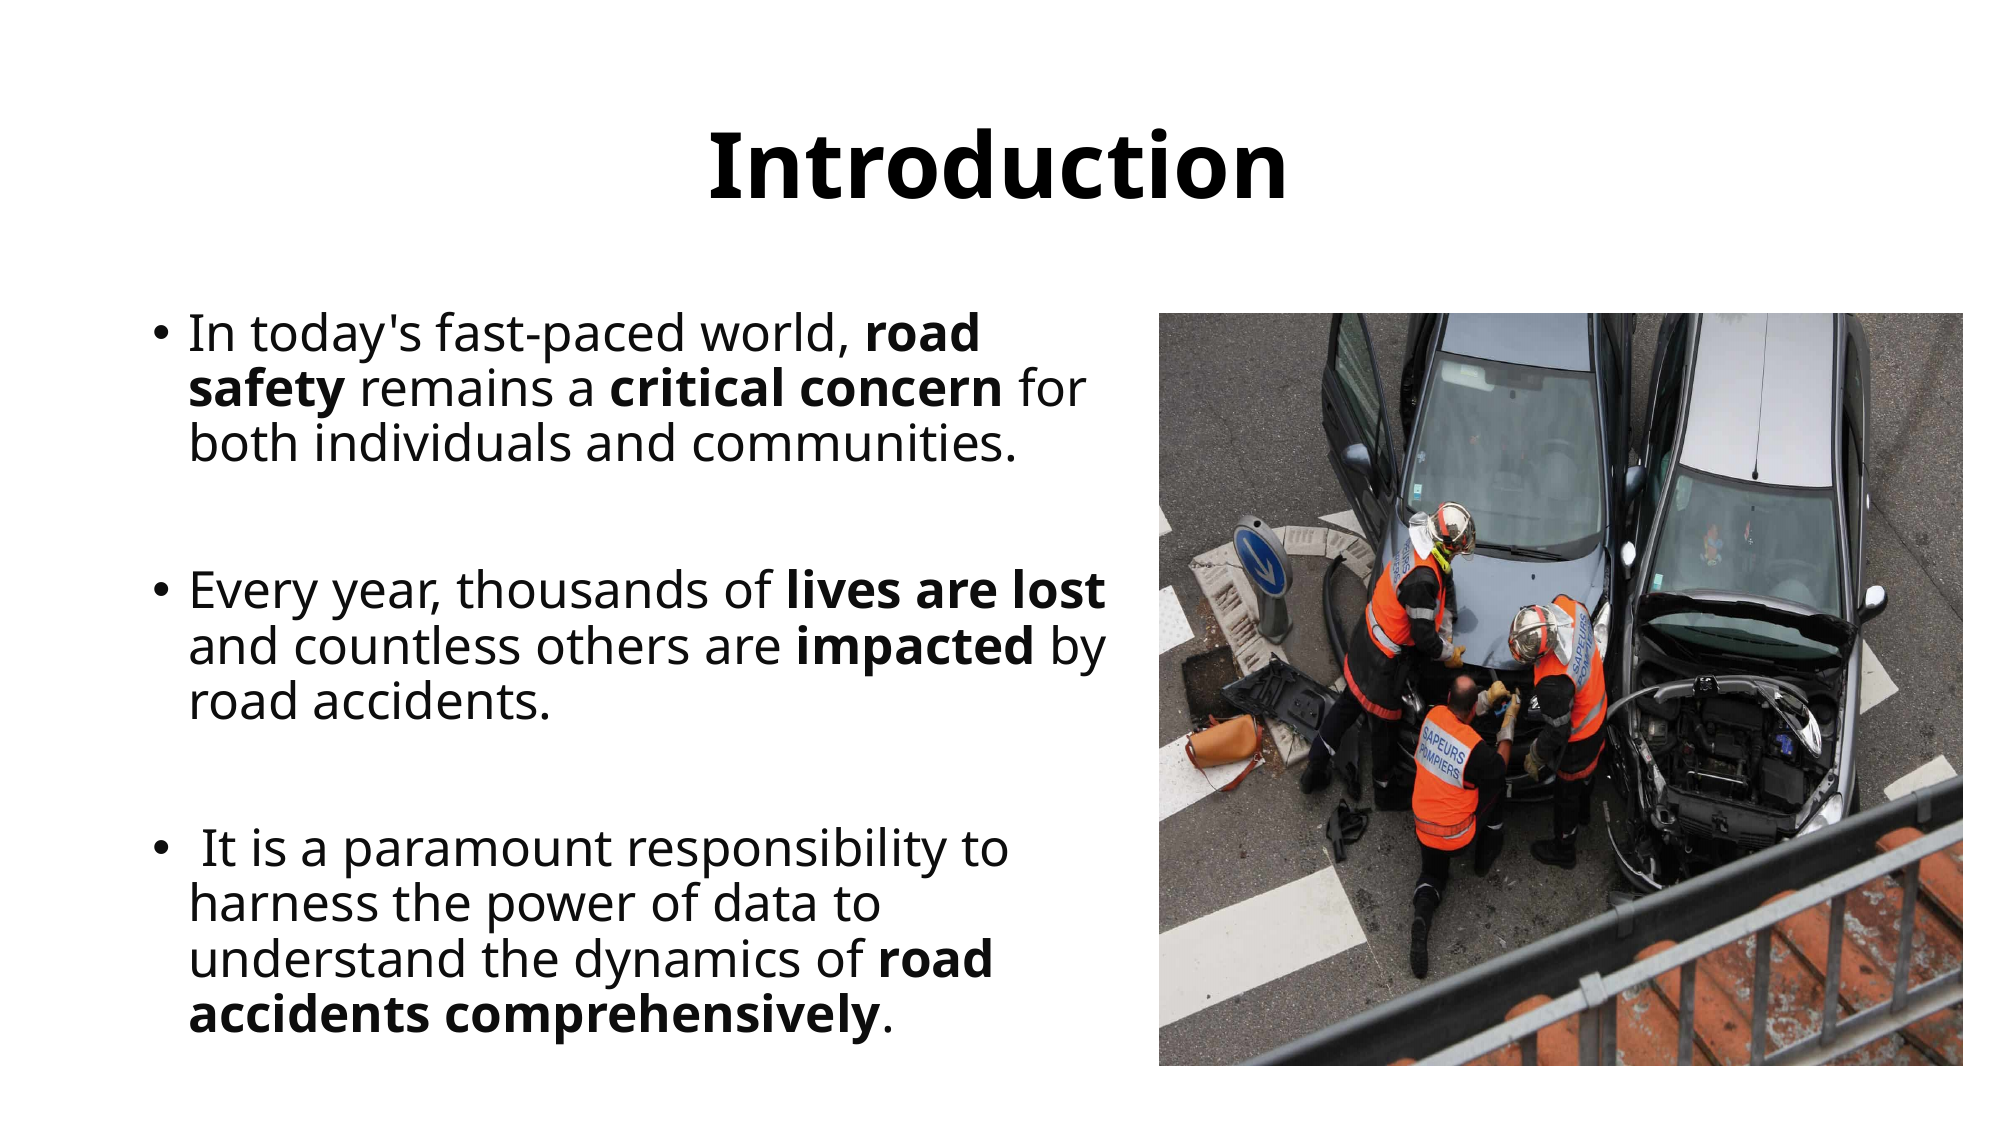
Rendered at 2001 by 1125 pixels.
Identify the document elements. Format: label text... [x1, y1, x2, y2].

picture [1159, 313, 1963, 1066]
title Introduction [137, 59, 1863, 278]
list In today's fast-paced world, road safety remains a critical concern for both individuals and communities. Every year, thousands of lives are lost and countless others are impacted by road accidents. It is a paramount responsibility to harness the power of data to understand the dynamics of road accidents comprehensively. [137, 299, 1130, 1066]
